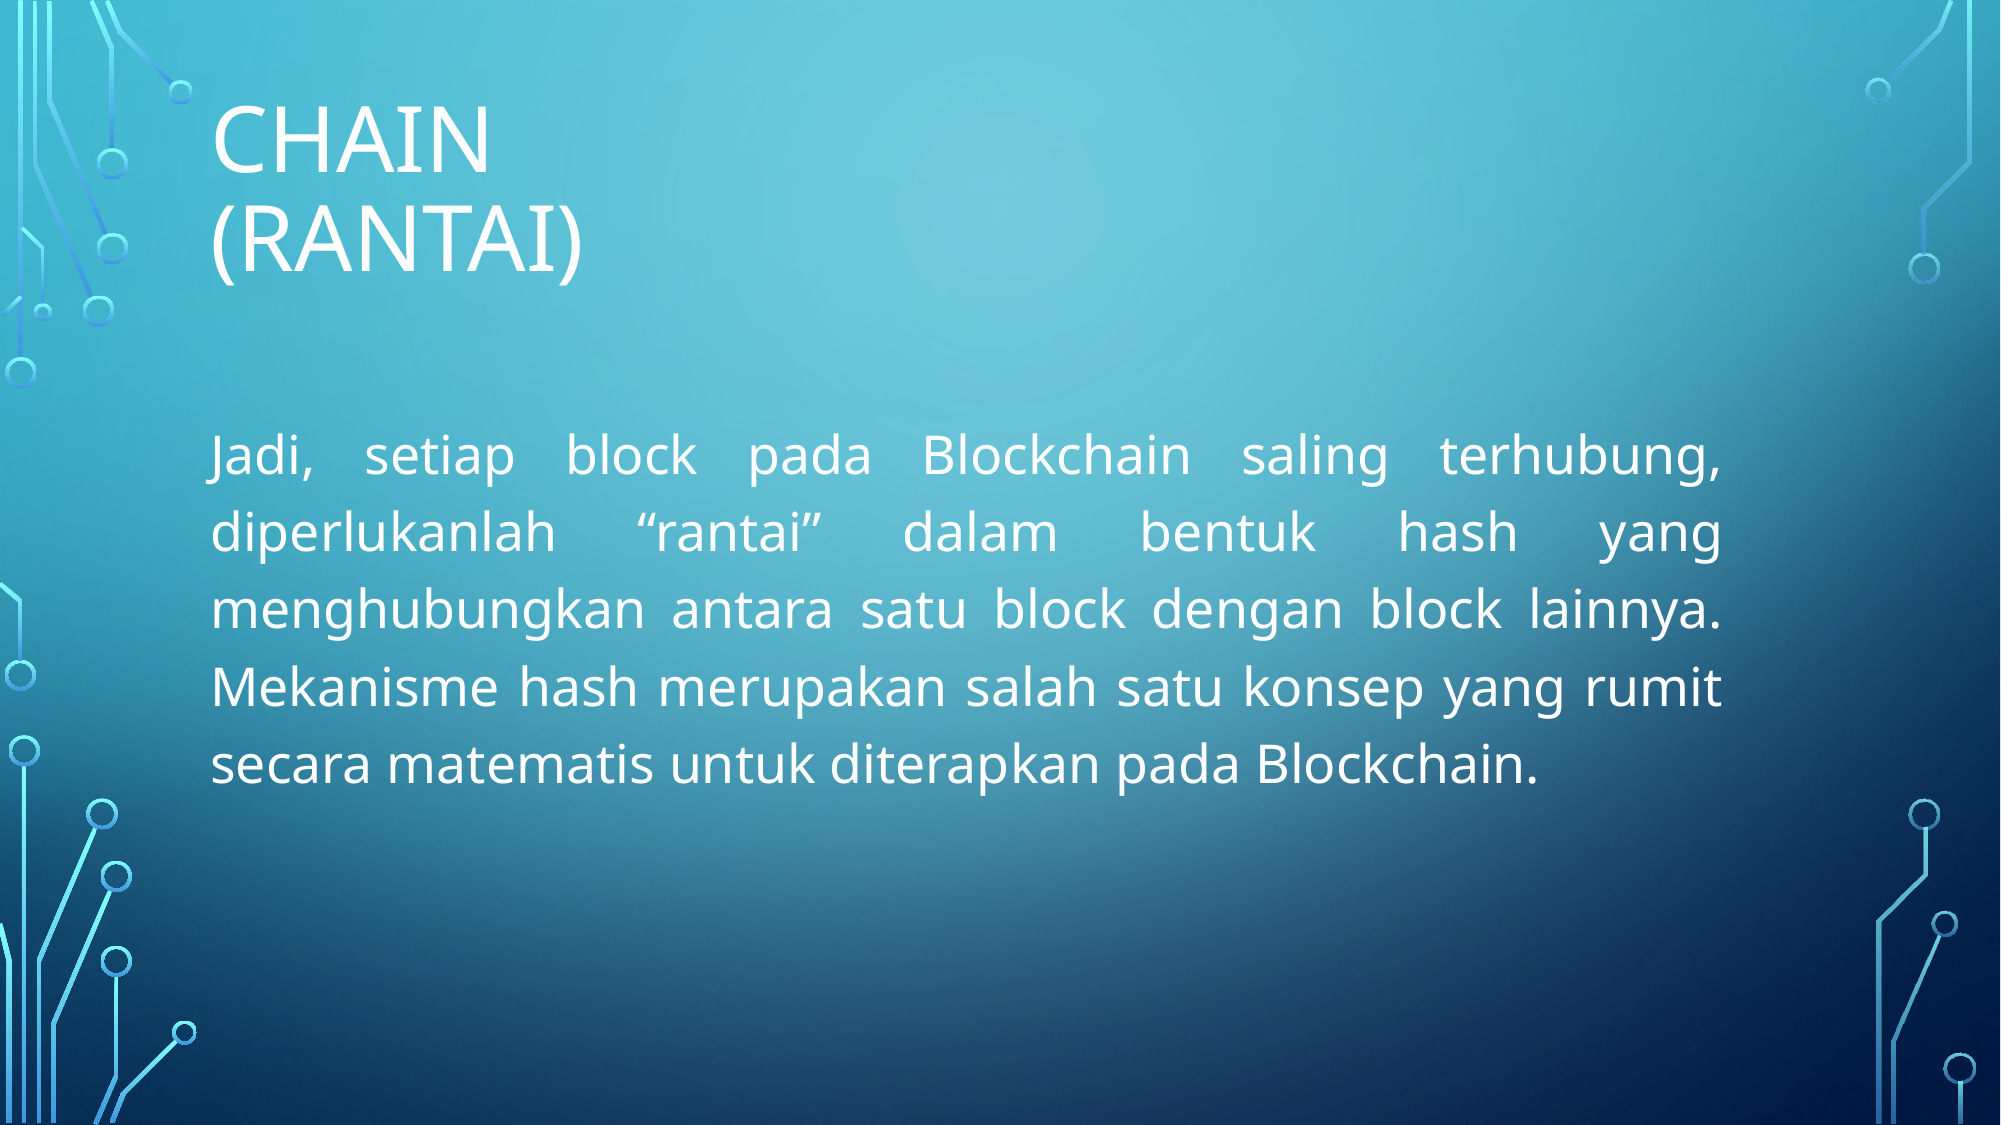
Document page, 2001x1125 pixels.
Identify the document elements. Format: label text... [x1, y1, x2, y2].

list Jadi, setiap block pada Blockchain saling terhubung, diperlukanlah “rantai” dalam bentuk hash yang menghubungkan antara satu block dengan block lainnya. Mekanisme hash merupakan salah satu konsep yang rumit secara matematis untuk diterapkan pada Blockchain. [195, 400, 1739, 872]
title CHAIN (RanTAI) [195, 0, 874, 300]
